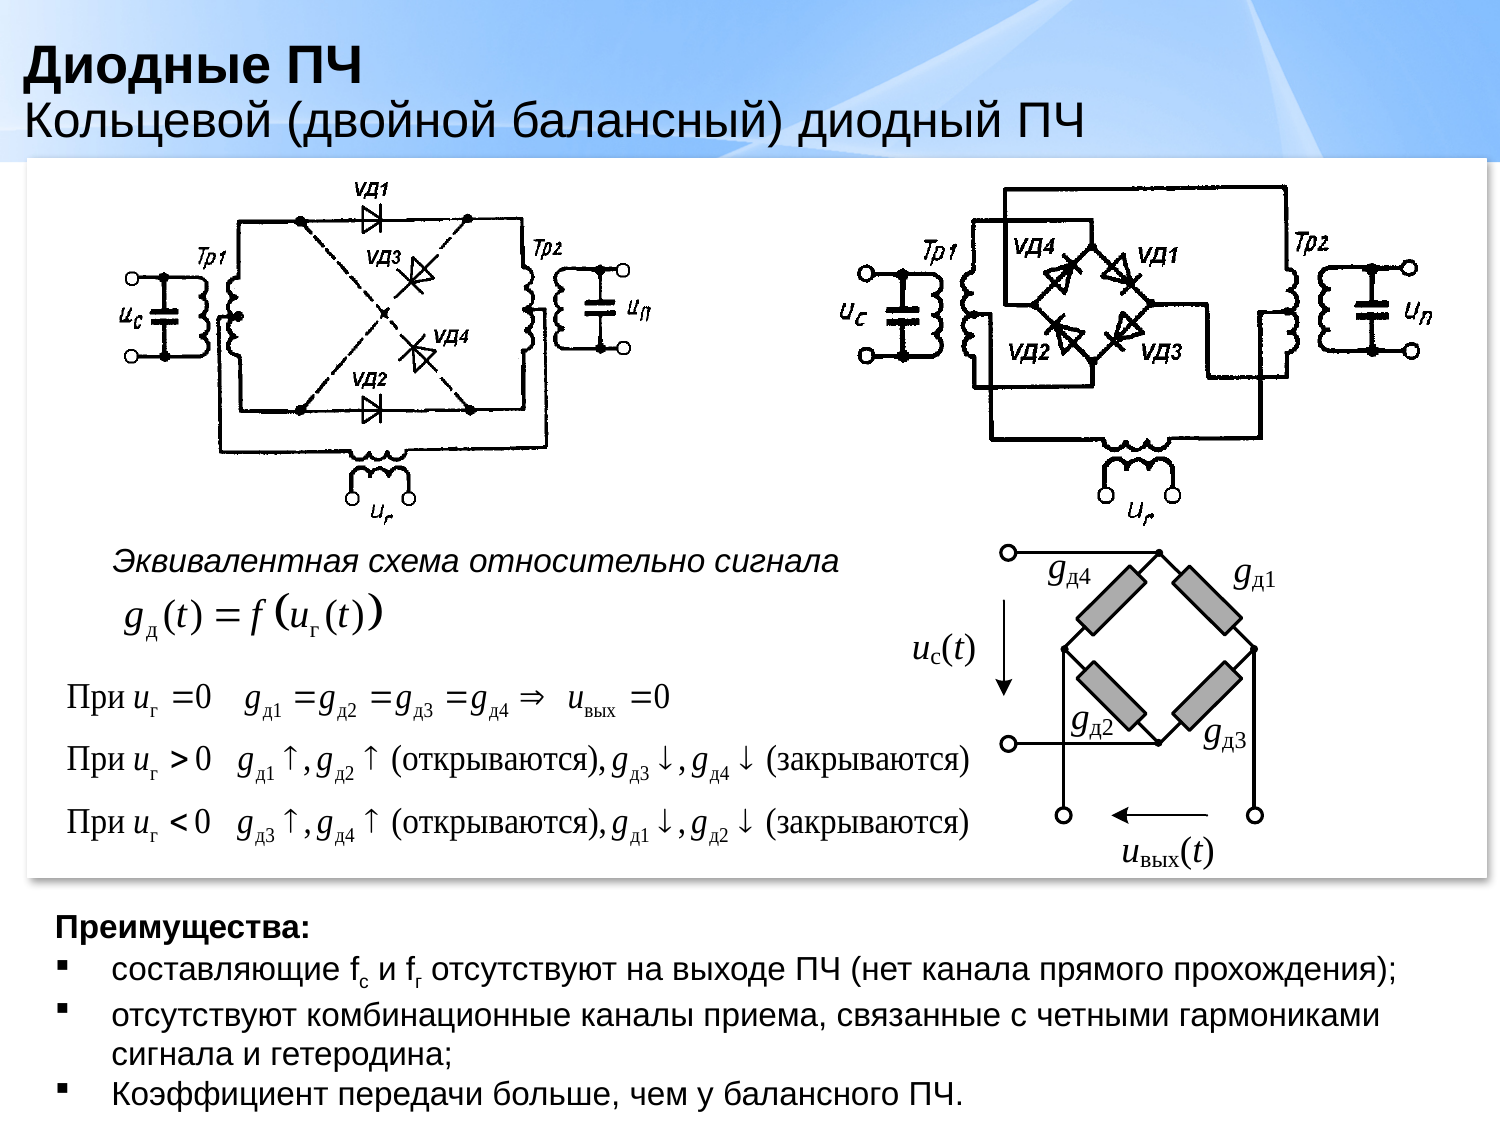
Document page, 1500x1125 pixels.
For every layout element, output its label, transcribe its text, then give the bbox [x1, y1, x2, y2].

title Диодные ПЧ Кольцевой (двойной балансный) диодный ПЧ [23, 28, 1500, 145]
picture [0, 0, 1500, 1125]
text_box Преимущества: составляющие fc и fг отсутствуют на выходе ПЧ (нет канала прямого прохождения); отсутствуют комбинационные каналы приема, связанные с четными гармониками сигнала и гетеродина; Коэффициент передачи больше, чем у балансного ПЧ. [40, 889, 1474, 1120]
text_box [62, 674, 977, 851]
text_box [117, 587, 386, 649]
text_box Эквивалентная схема относительно сигнала [85, 532, 868, 587]
text_box [27, 158, 1487, 878]
